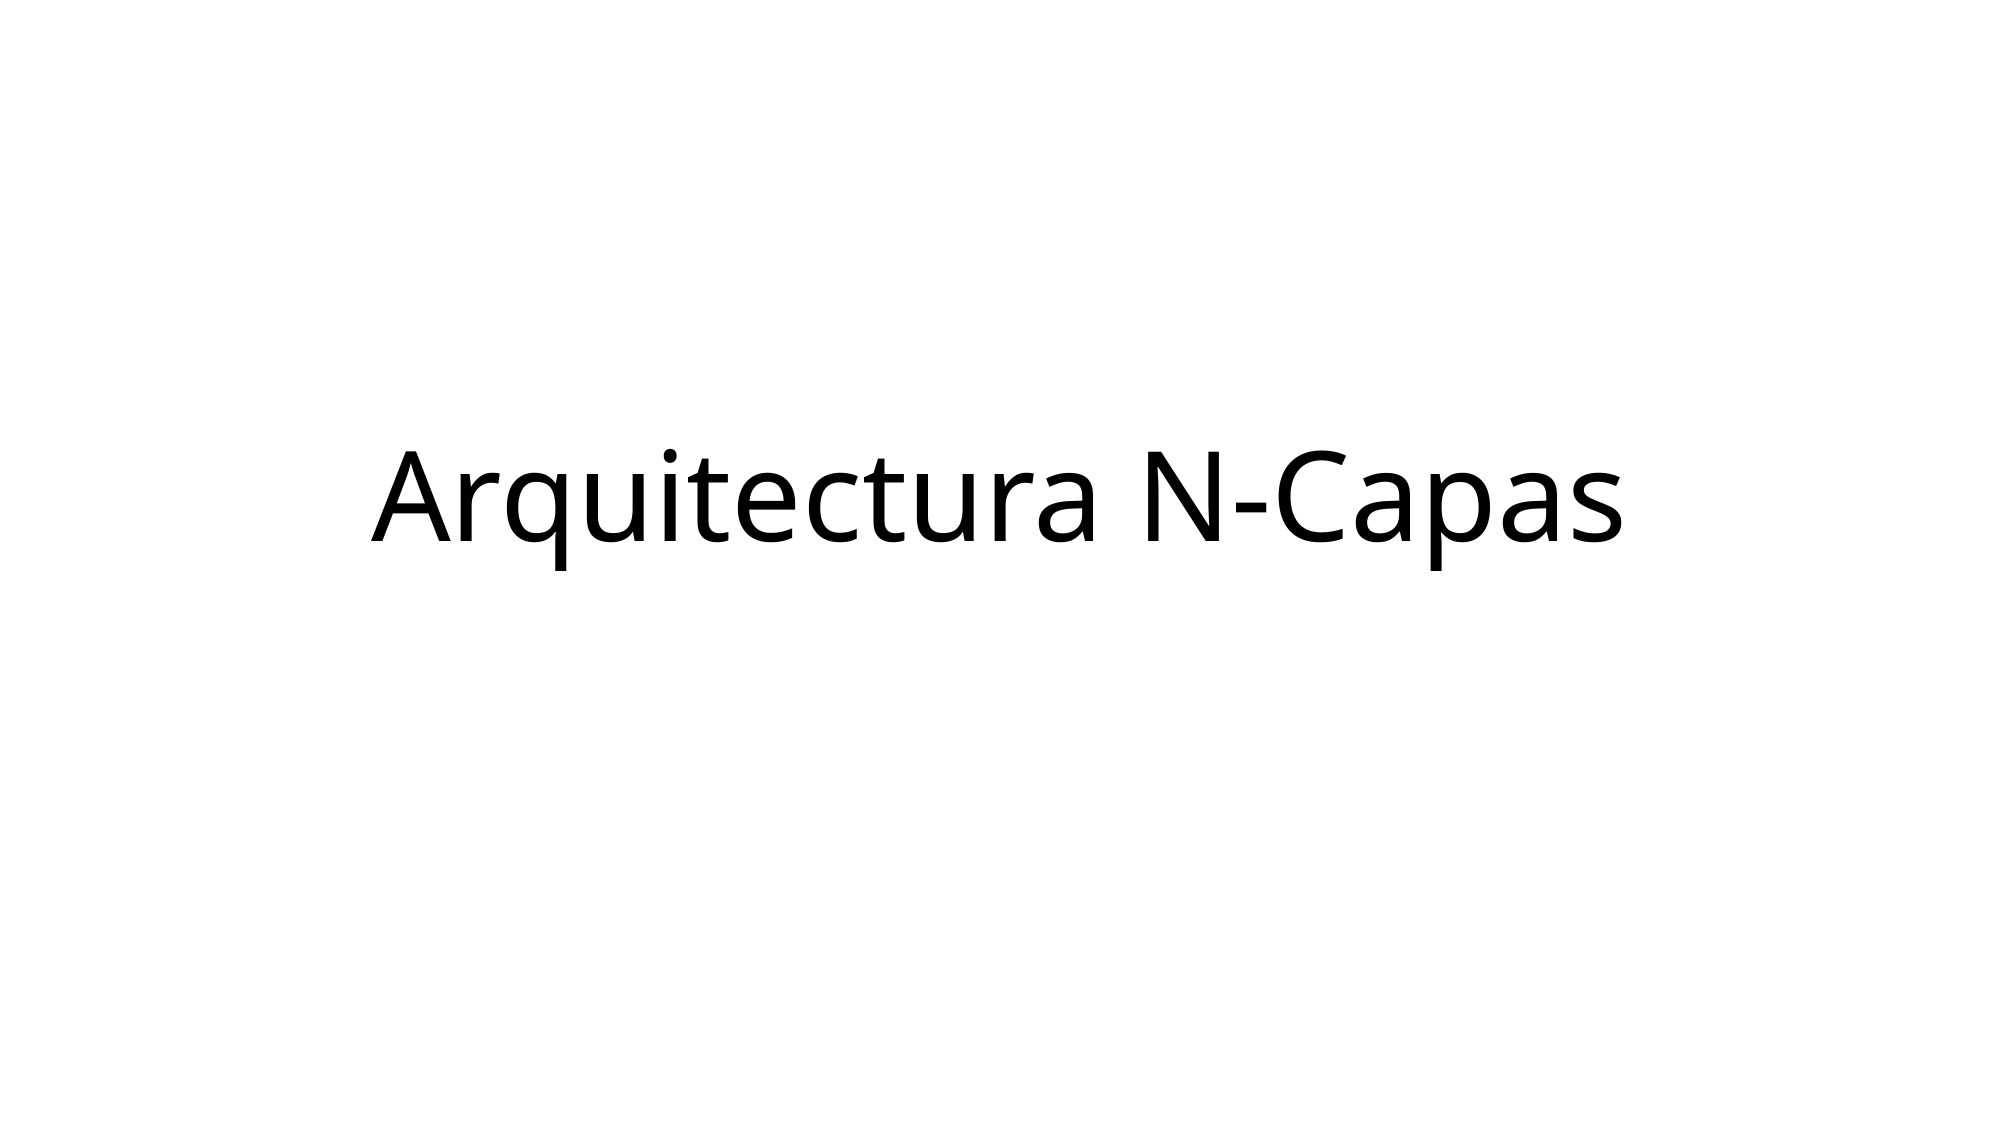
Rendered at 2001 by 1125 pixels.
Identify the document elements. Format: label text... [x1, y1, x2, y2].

title Arquitectura N-Capas [249, 184, 1750, 576]
